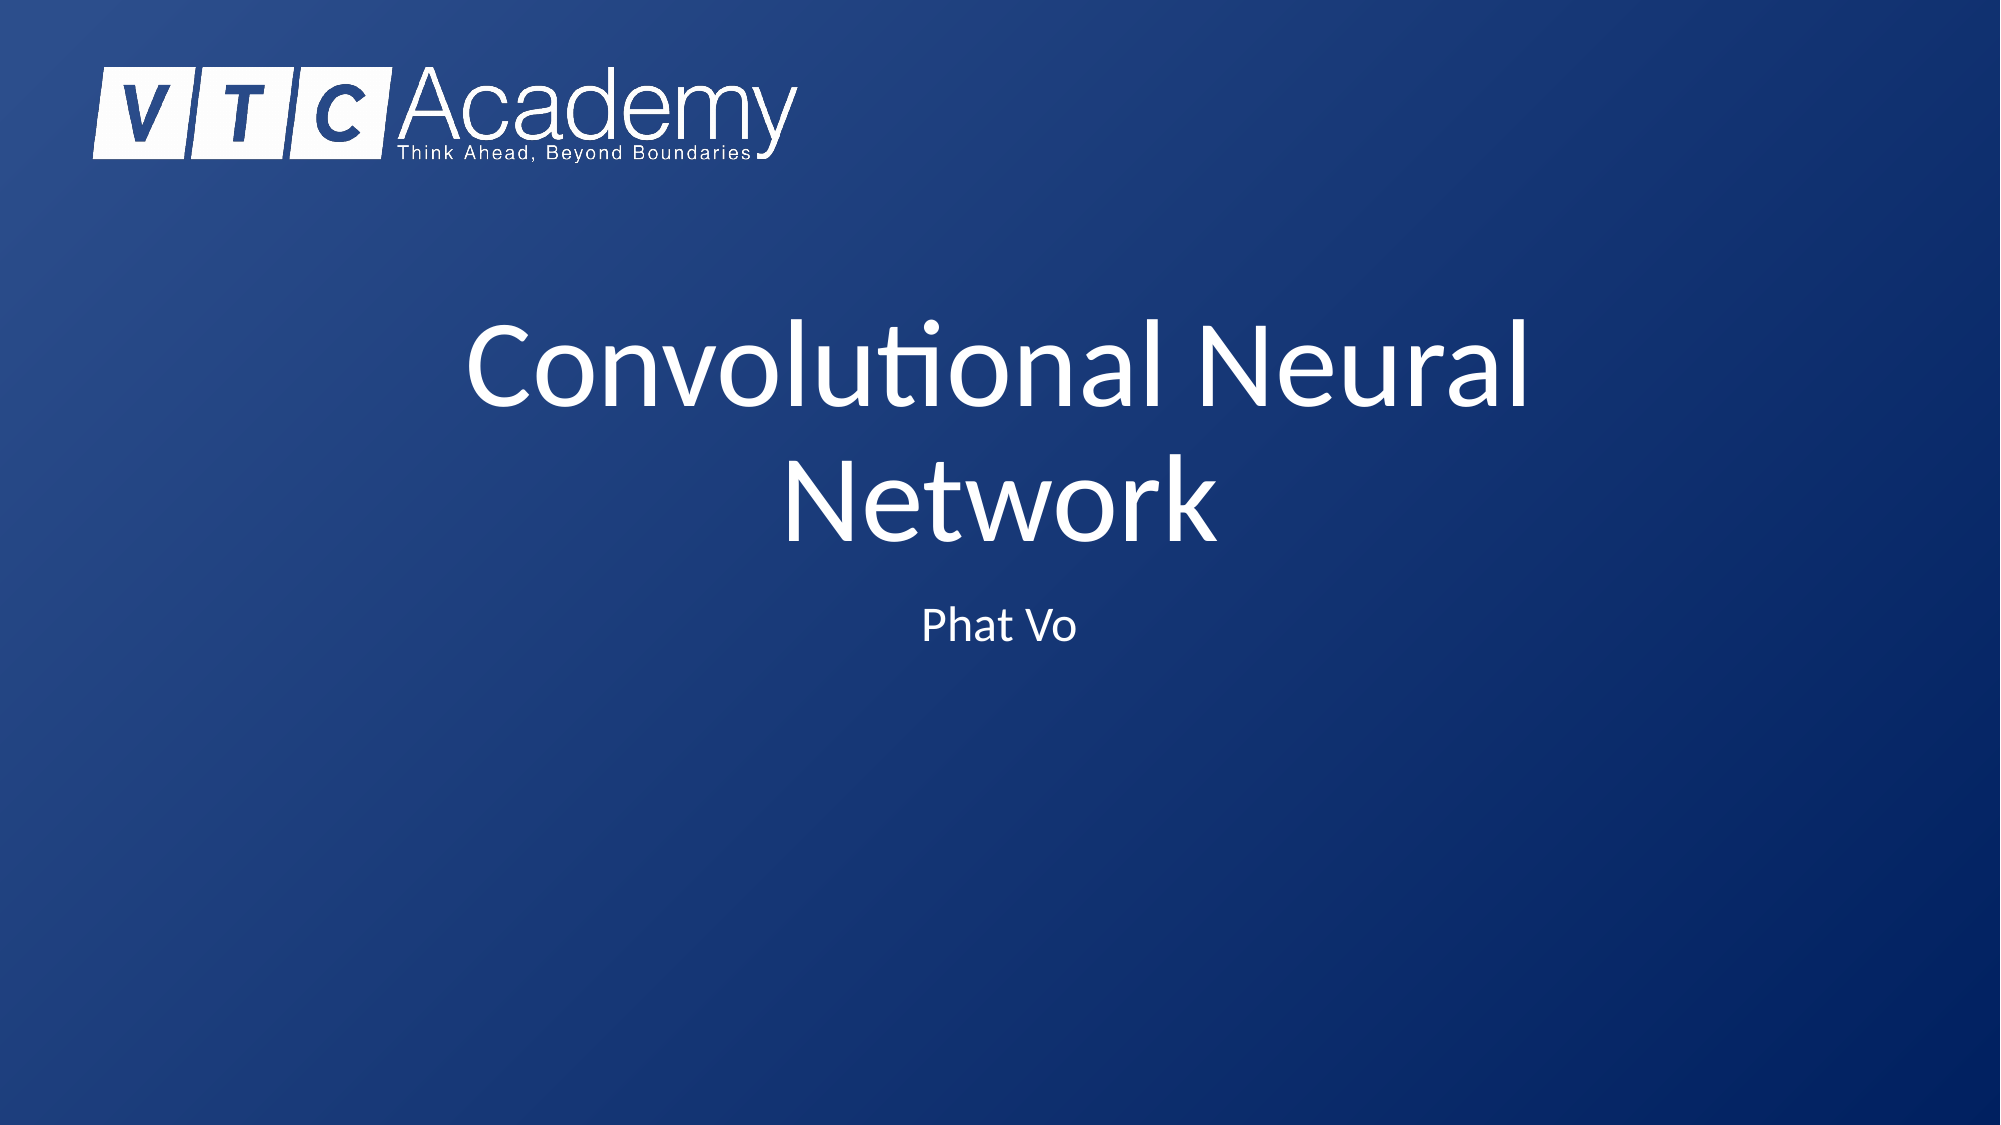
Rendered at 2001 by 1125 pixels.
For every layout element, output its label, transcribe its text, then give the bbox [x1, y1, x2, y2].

title Convolutional Neural Network [249, 184, 1750, 576]
subtitle Phat Vo [249, 590, 1750, 863]
picture [67, 45, 823, 185]
